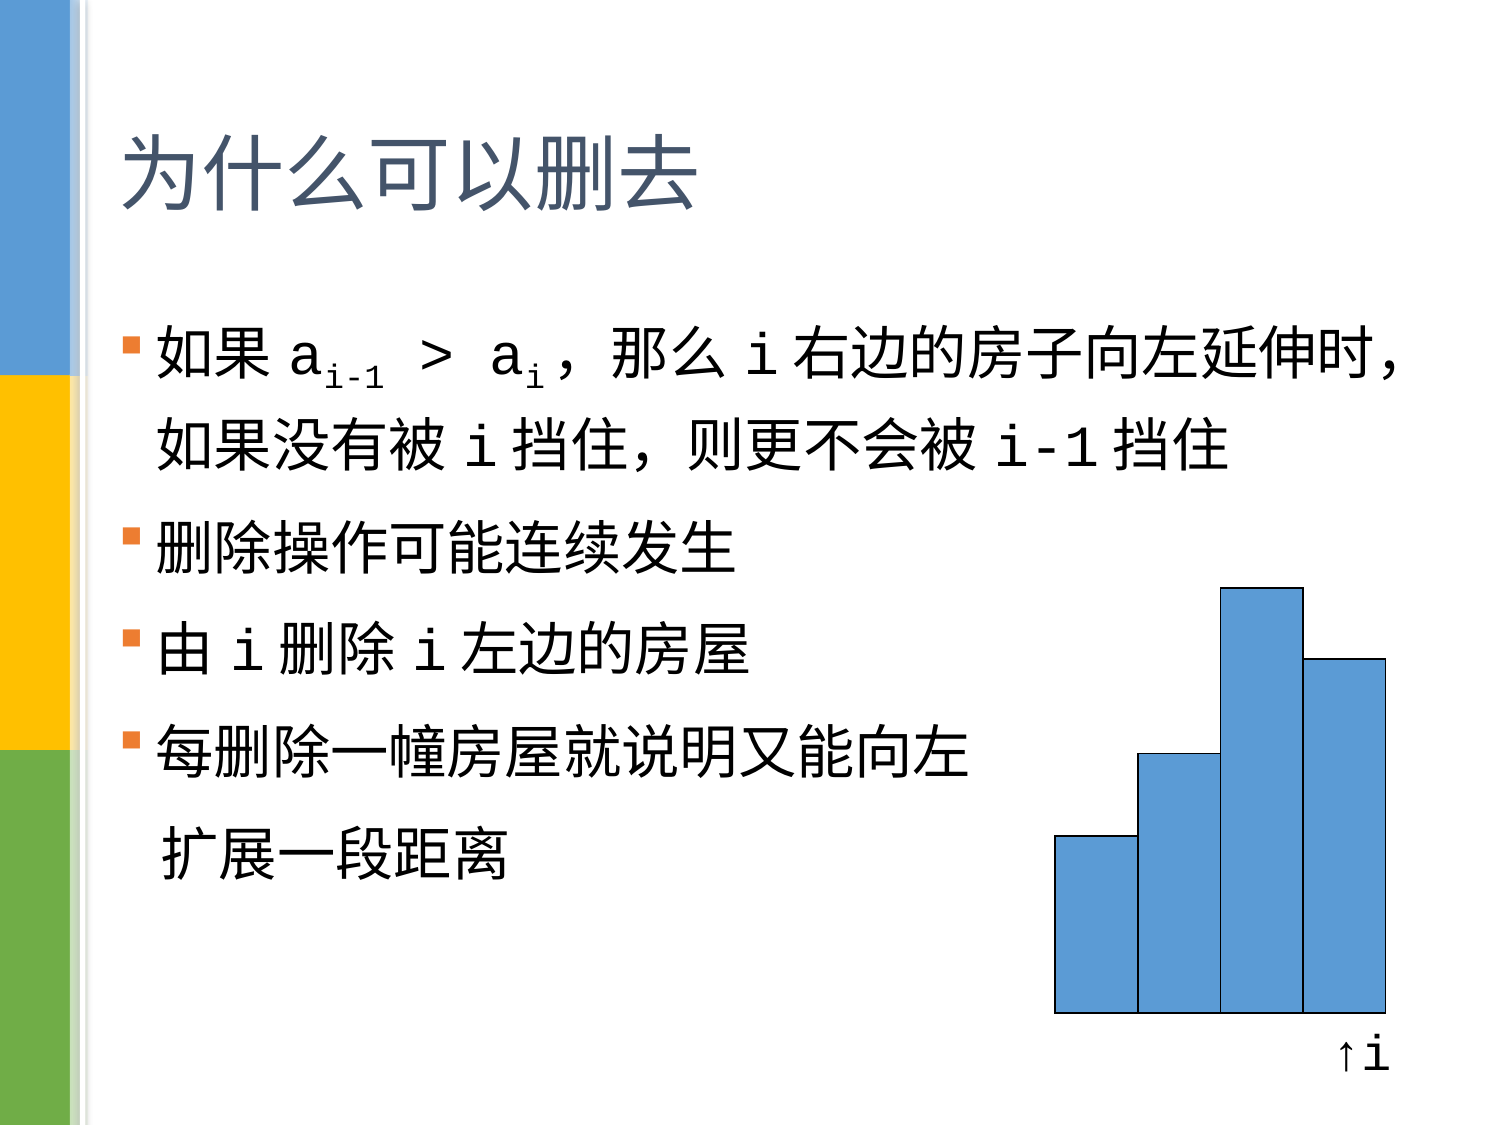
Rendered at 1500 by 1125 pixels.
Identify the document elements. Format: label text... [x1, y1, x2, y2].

text_box ↑i [1316, 1013, 1460, 1088]
text_box [1220, 587, 1304, 1014]
text_box [1137, 753, 1220, 1014]
text_box [1054, 835, 1137, 1014]
list 如果ai-1 > ai，那么i右边的房子向左延伸时，如果没有被i挡住，则更不会被i-1挡住 删除操作可能连续发生 由i删除i左边的房屋 每删除一幢房屋就说明又能向左 扩展一段距离 [103, 299, 1397, 1014]
text_box [1302, 658, 1386, 1014]
title 为什么可以删去 [103, 59, 1397, 278]
